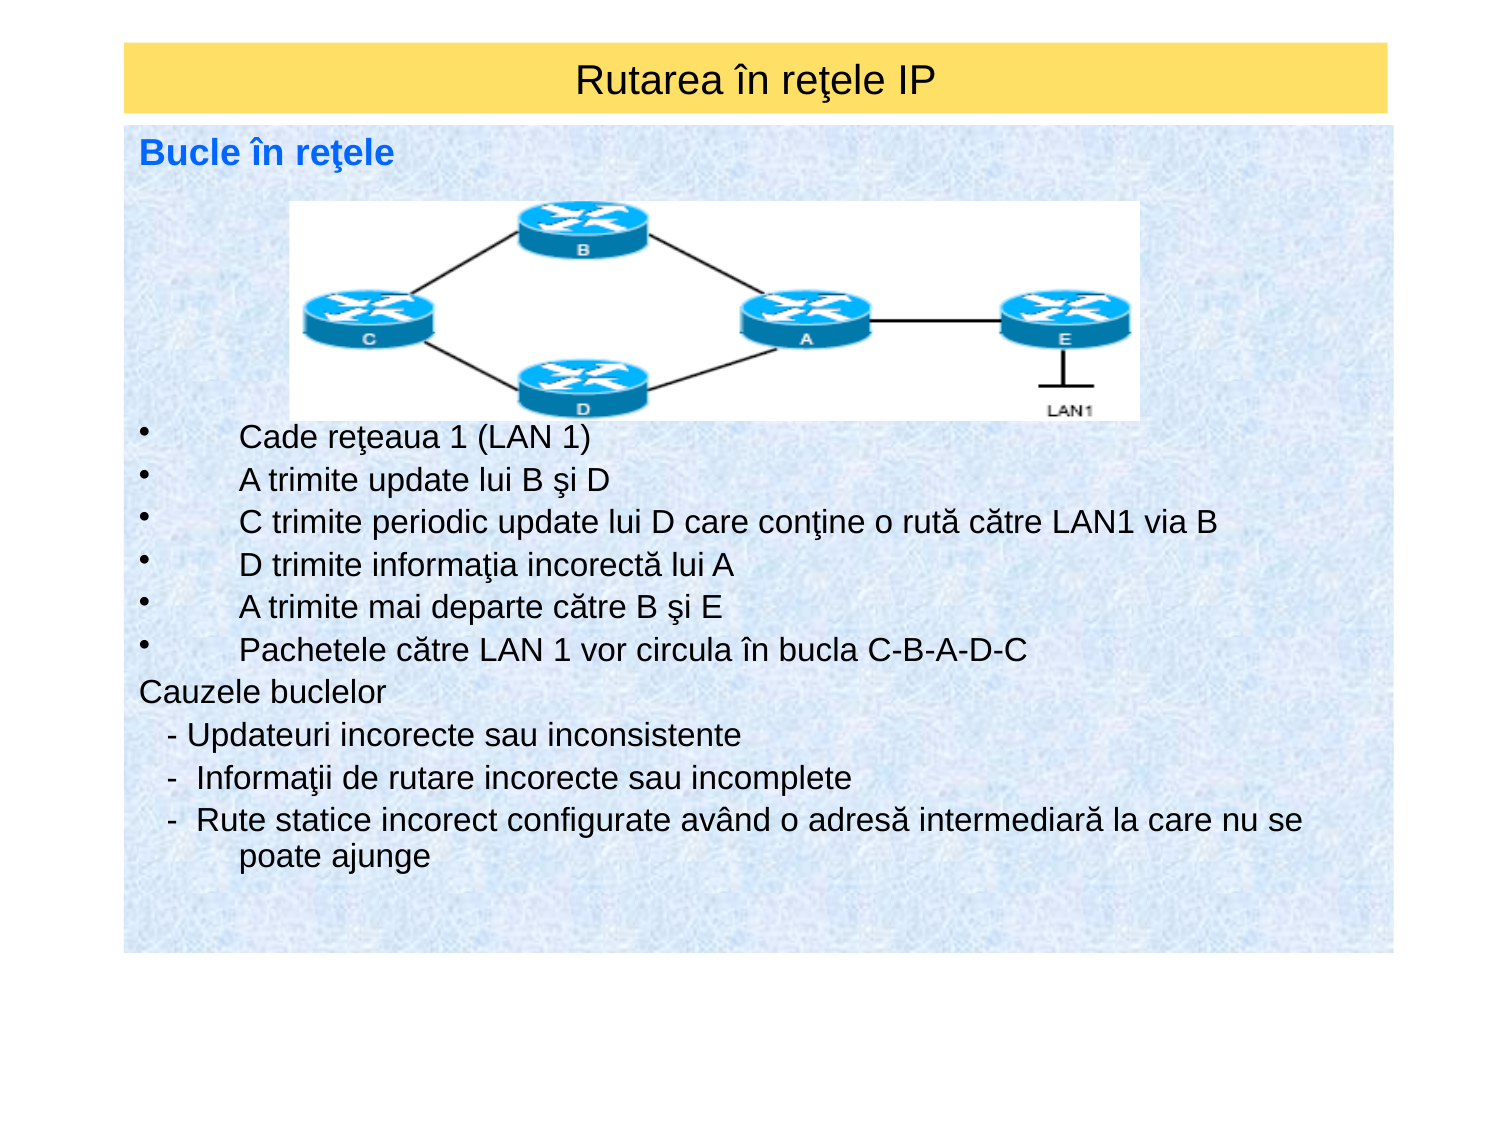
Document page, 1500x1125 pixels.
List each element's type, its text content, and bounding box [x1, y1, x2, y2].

list Bucle în reţele Cade reţeaua 1 (LAN 1) A trimite update lui B şi D C trimite periodic update lui D care conţine o rută către LAN1 via B D trimite informaţia incorectă lui A A trimite mai departe către B şi E Pachetele către LAN 1 vor circula în bucla C-B-A-D-C Cauzele buclelor - Updateuri incorecte sau inconsistente - Informaţii de rutare incorecte sau incomplete - Rute statice incorect configurate având o adresă intermediară la care nu se poate ajunge [123, 125, 1394, 953]
picture [288, 200, 1140, 421]
title Rutarea în reţele IP [123, 42, 1388, 114]
